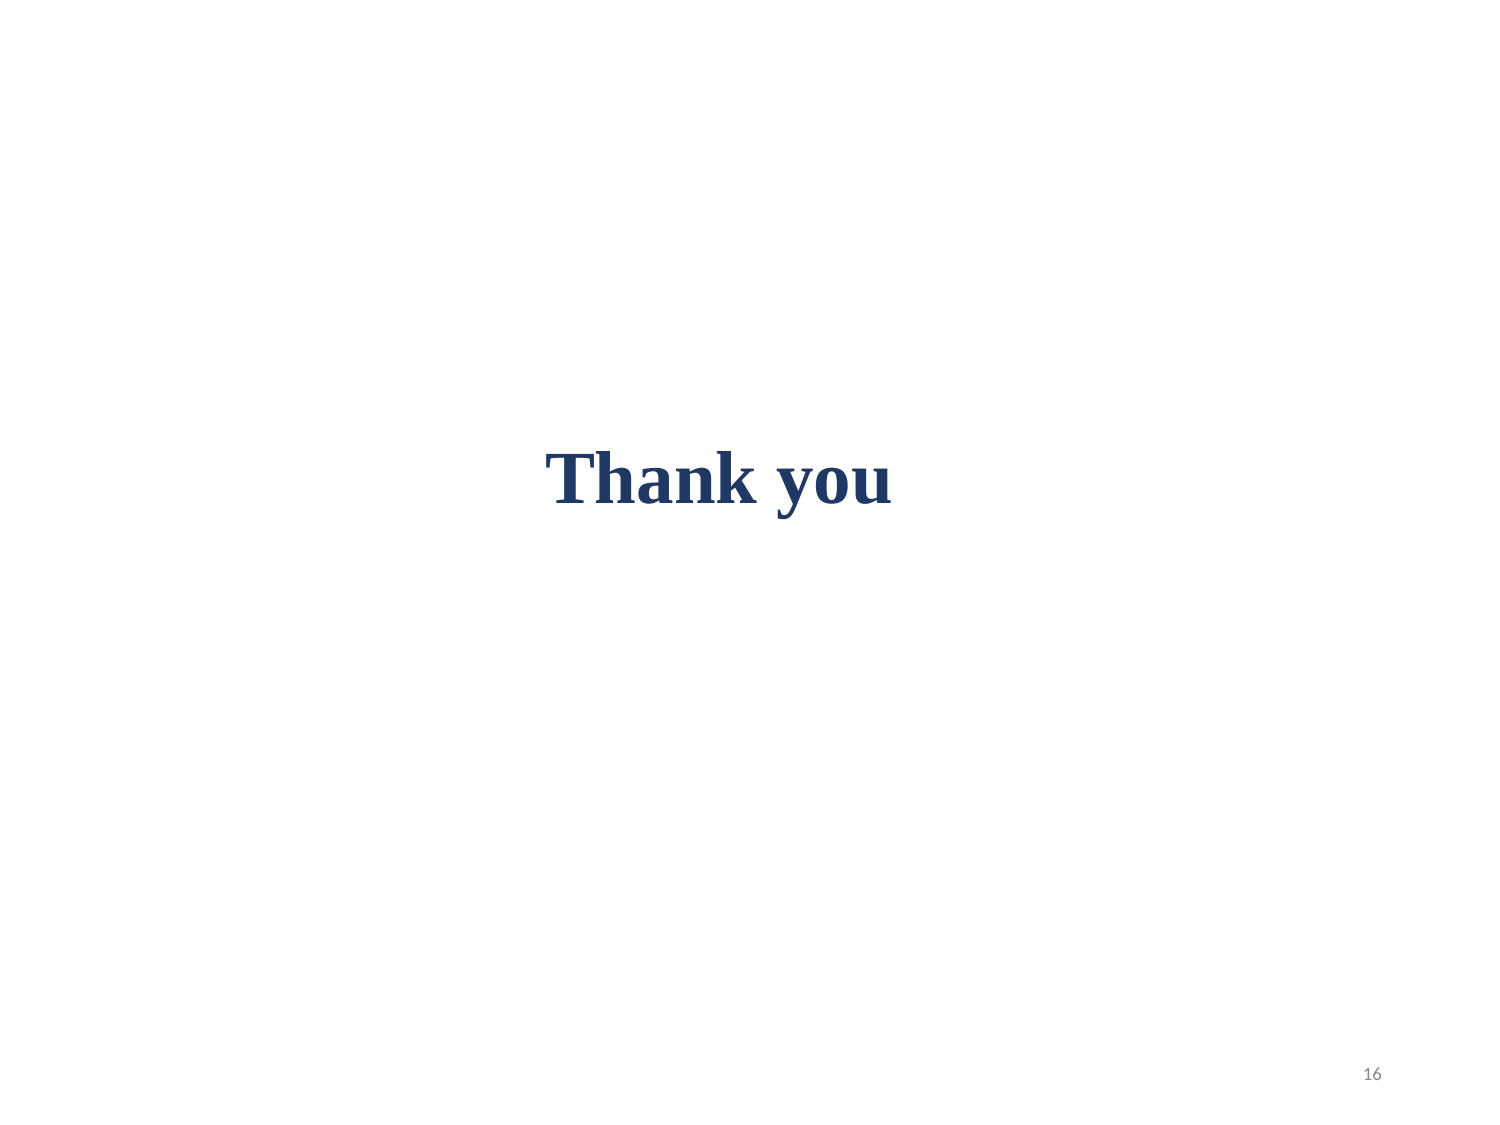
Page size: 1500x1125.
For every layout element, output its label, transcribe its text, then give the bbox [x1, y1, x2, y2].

slide_number 16 [1059, 1042, 1397, 1103]
title Thank you [476, 360, 981, 600]
